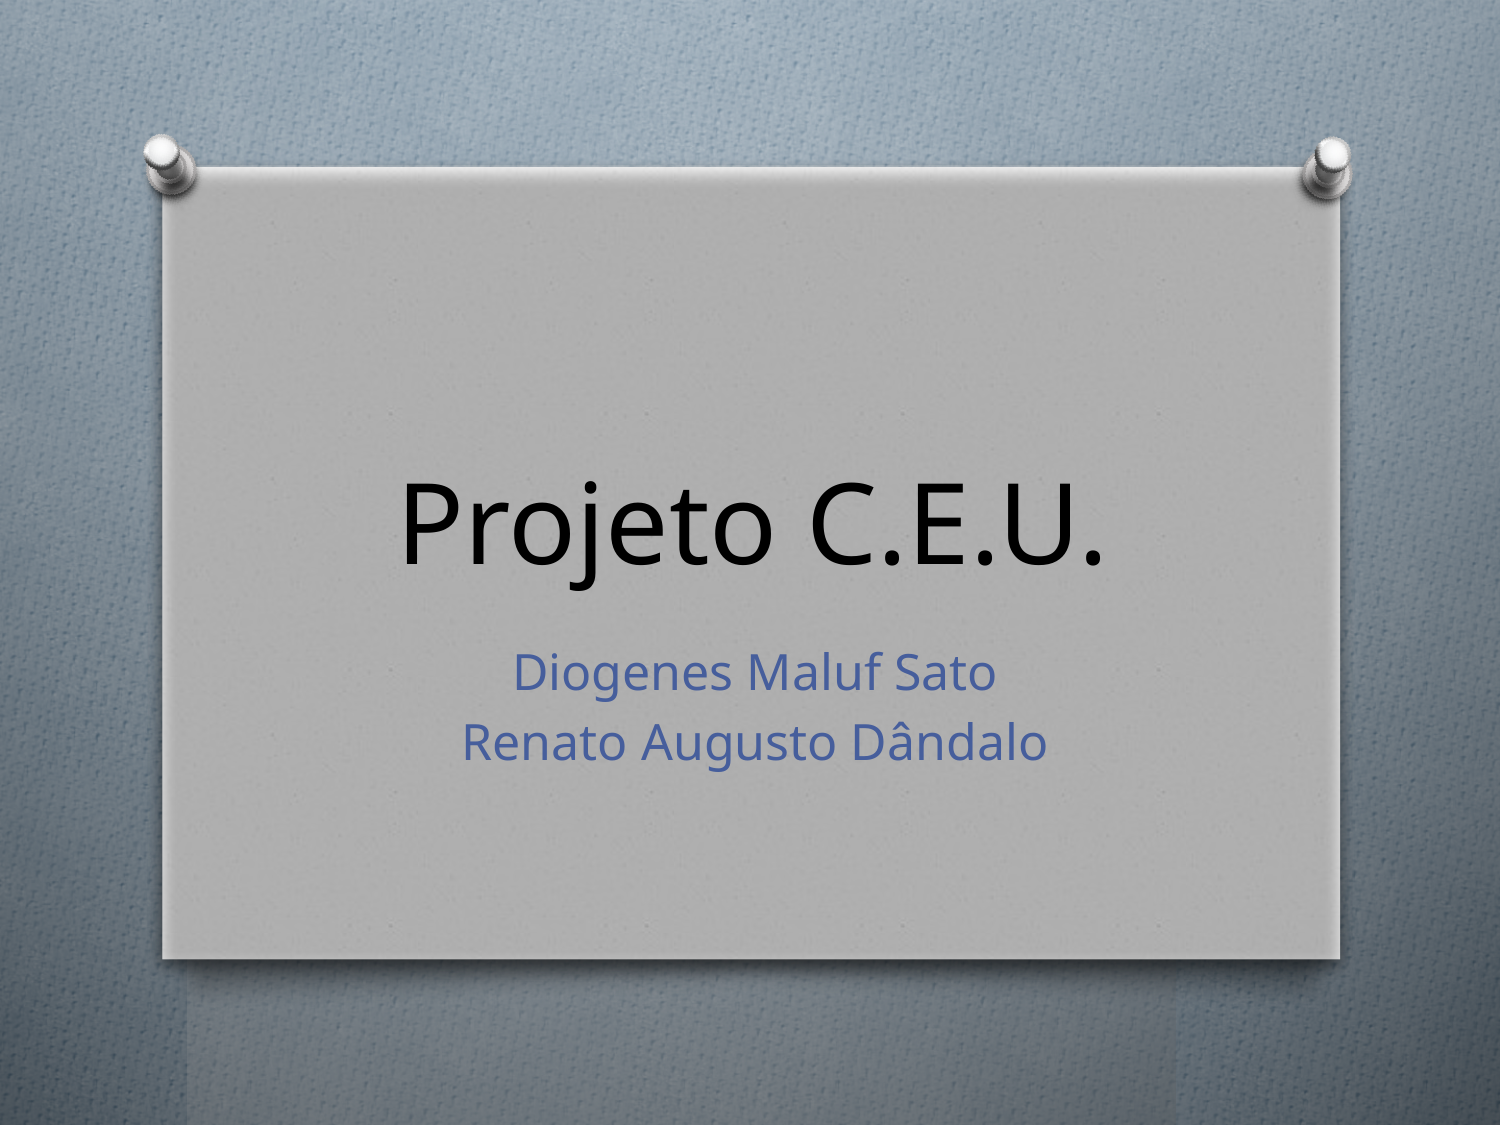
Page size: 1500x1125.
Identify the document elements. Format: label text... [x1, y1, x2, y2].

subtitle Diogenes Maluf Sato Renato Augusto Dândalo [230, 633, 1281, 921]
title Projeto C.E.U. [283, 294, 1223, 595]
picture [1274, 109, 1396, 230]
picture [112, 100, 235, 224]
